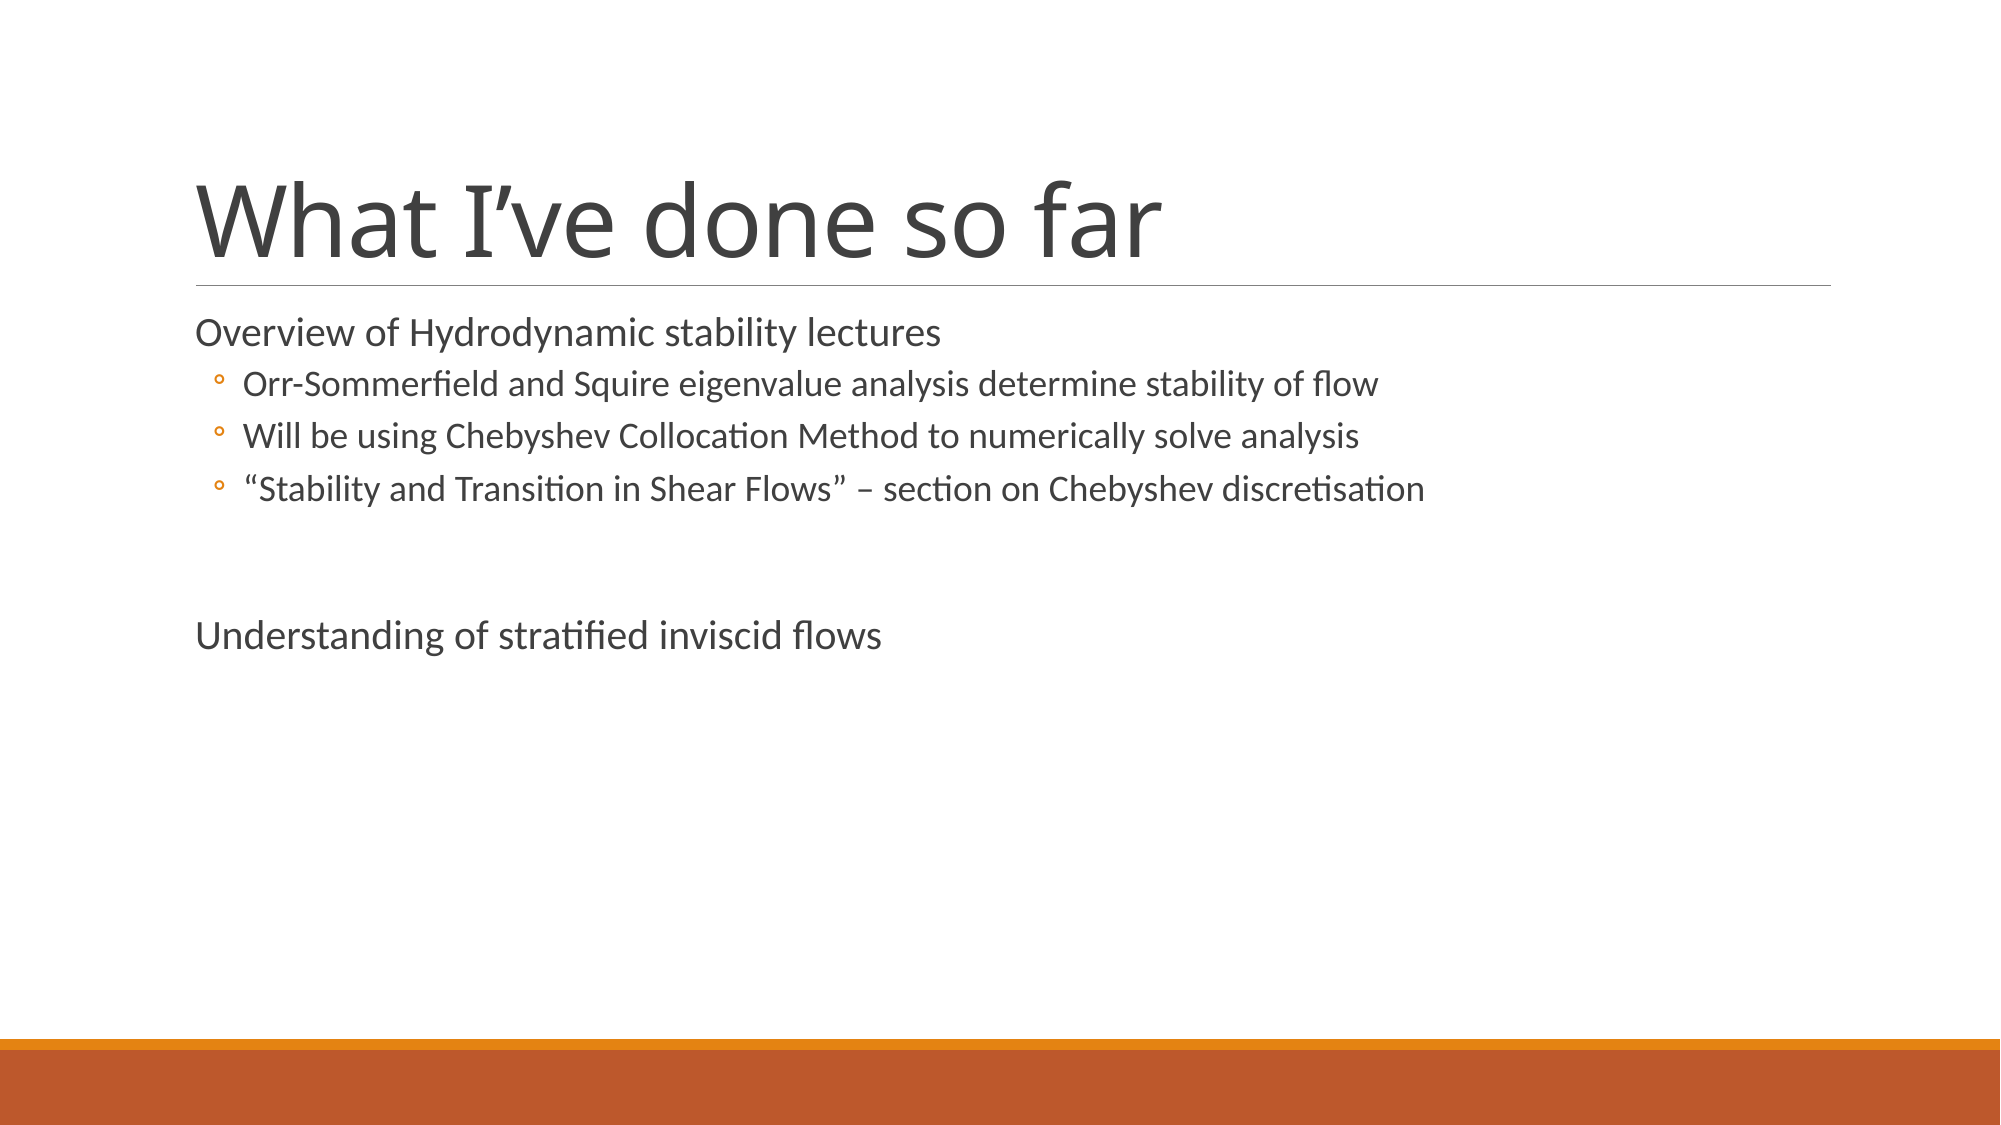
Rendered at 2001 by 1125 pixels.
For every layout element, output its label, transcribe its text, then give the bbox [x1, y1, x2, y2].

list Overview of Hydrodynamic stability lectures Orr-Sommerfield and Squire eigenvalue analysis determine stability of flow Will be using Chebyshev Collocation Method to numerically solve analysis “Stability and Transition in Shear Flows” – section on Chebyshev discretisation Understanding of stratified inviscid flows [180, 302, 1830, 963]
title What I’ve done so far [180, 47, 1830, 285]
